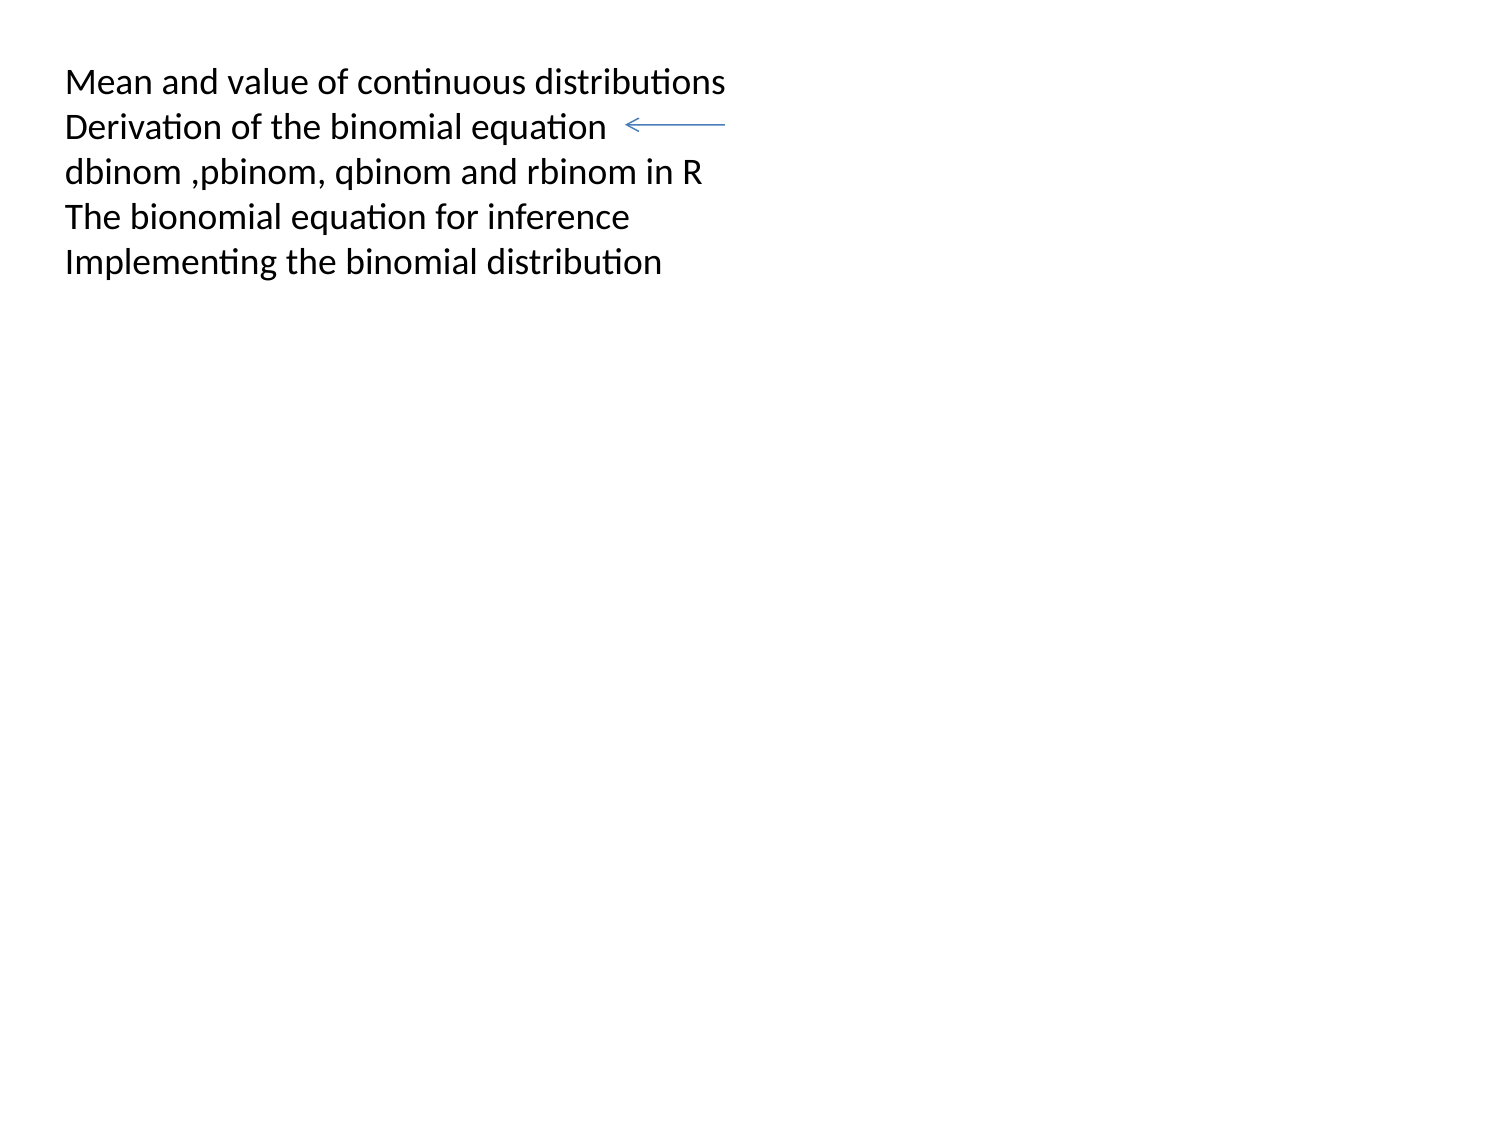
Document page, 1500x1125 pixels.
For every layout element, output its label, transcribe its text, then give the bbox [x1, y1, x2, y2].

text_box Mean and value of continuous distributions Derivation of the binomial equation dbinom ,pbinom, qbinom and rbinom in R The bionomial equation for inference Implementing the binomial distribution [49, 49, 1038, 290]
